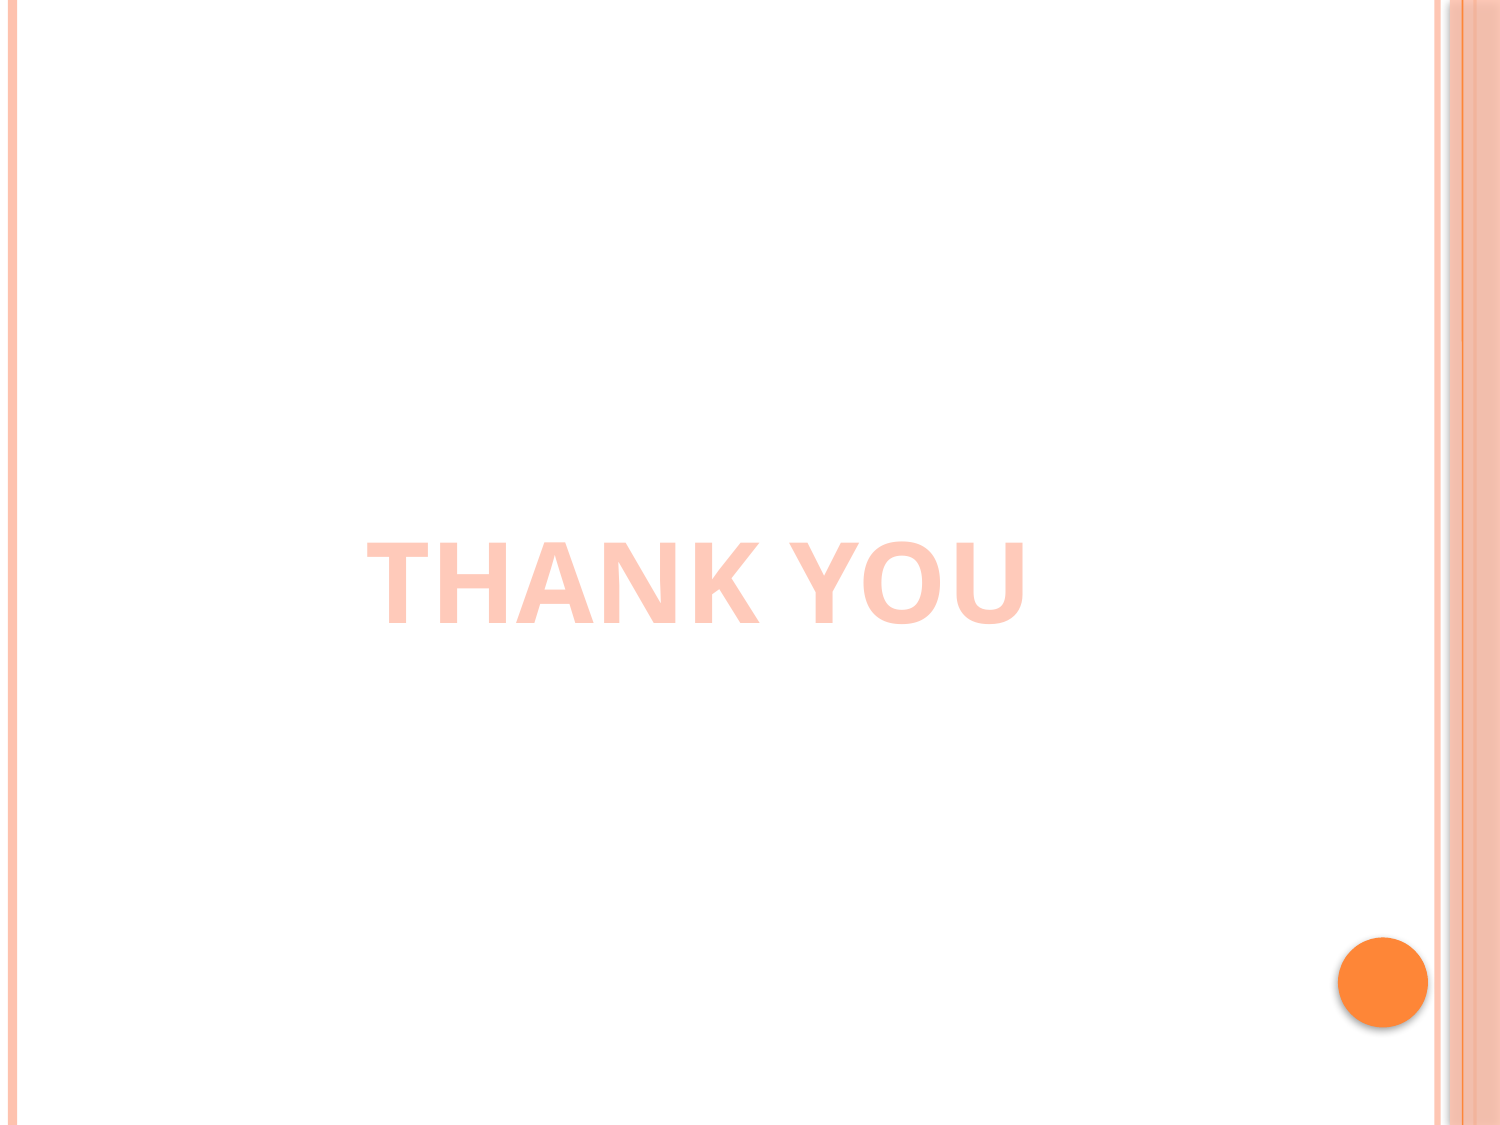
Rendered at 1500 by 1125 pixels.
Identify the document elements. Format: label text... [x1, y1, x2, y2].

text_box THANK YOU [350, 503, 1048, 654]
